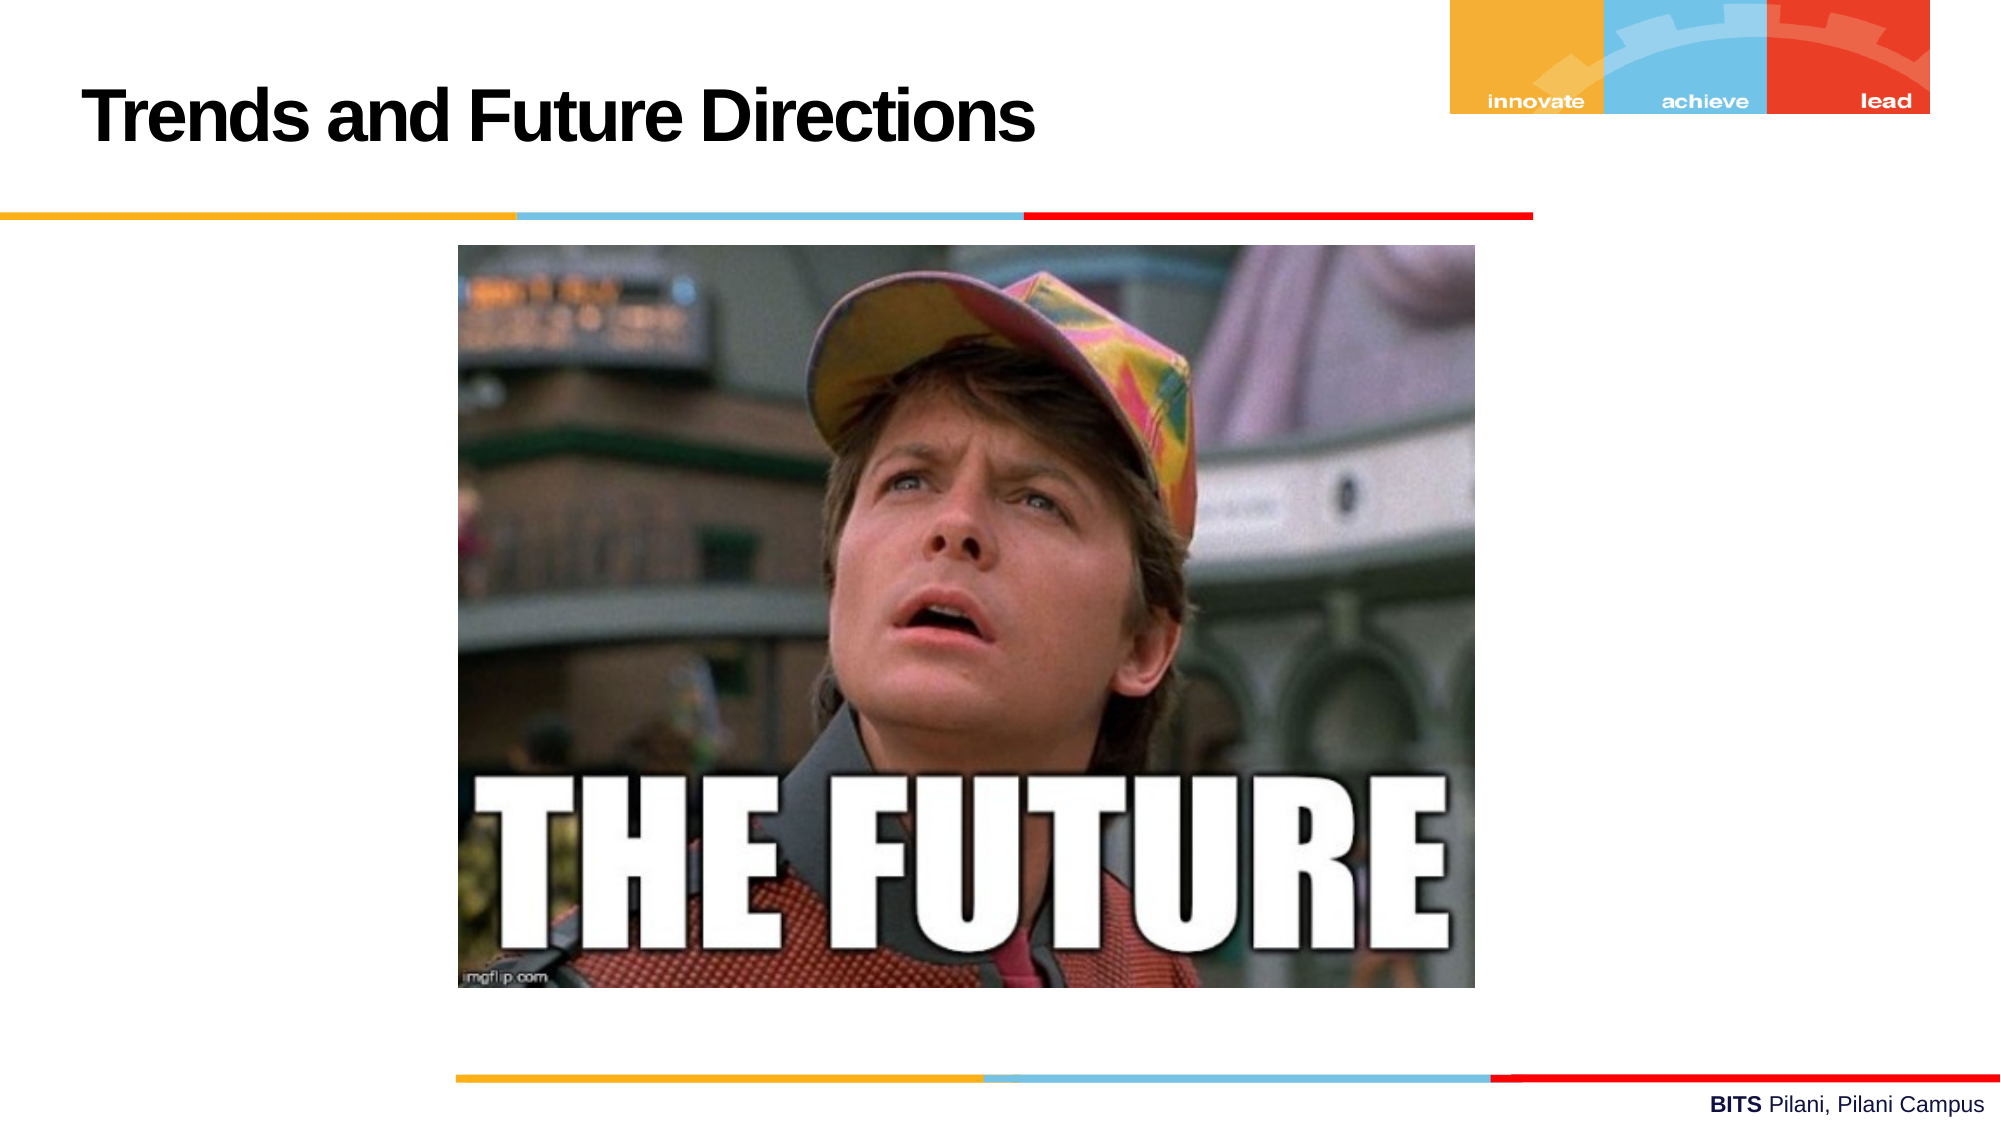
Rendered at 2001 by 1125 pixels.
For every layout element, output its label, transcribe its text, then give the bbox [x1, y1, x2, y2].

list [458, 244, 1475, 988]
picture [1449, 0, 1930, 114]
list Trends and Future Directions [66, 24, 1450, 213]
